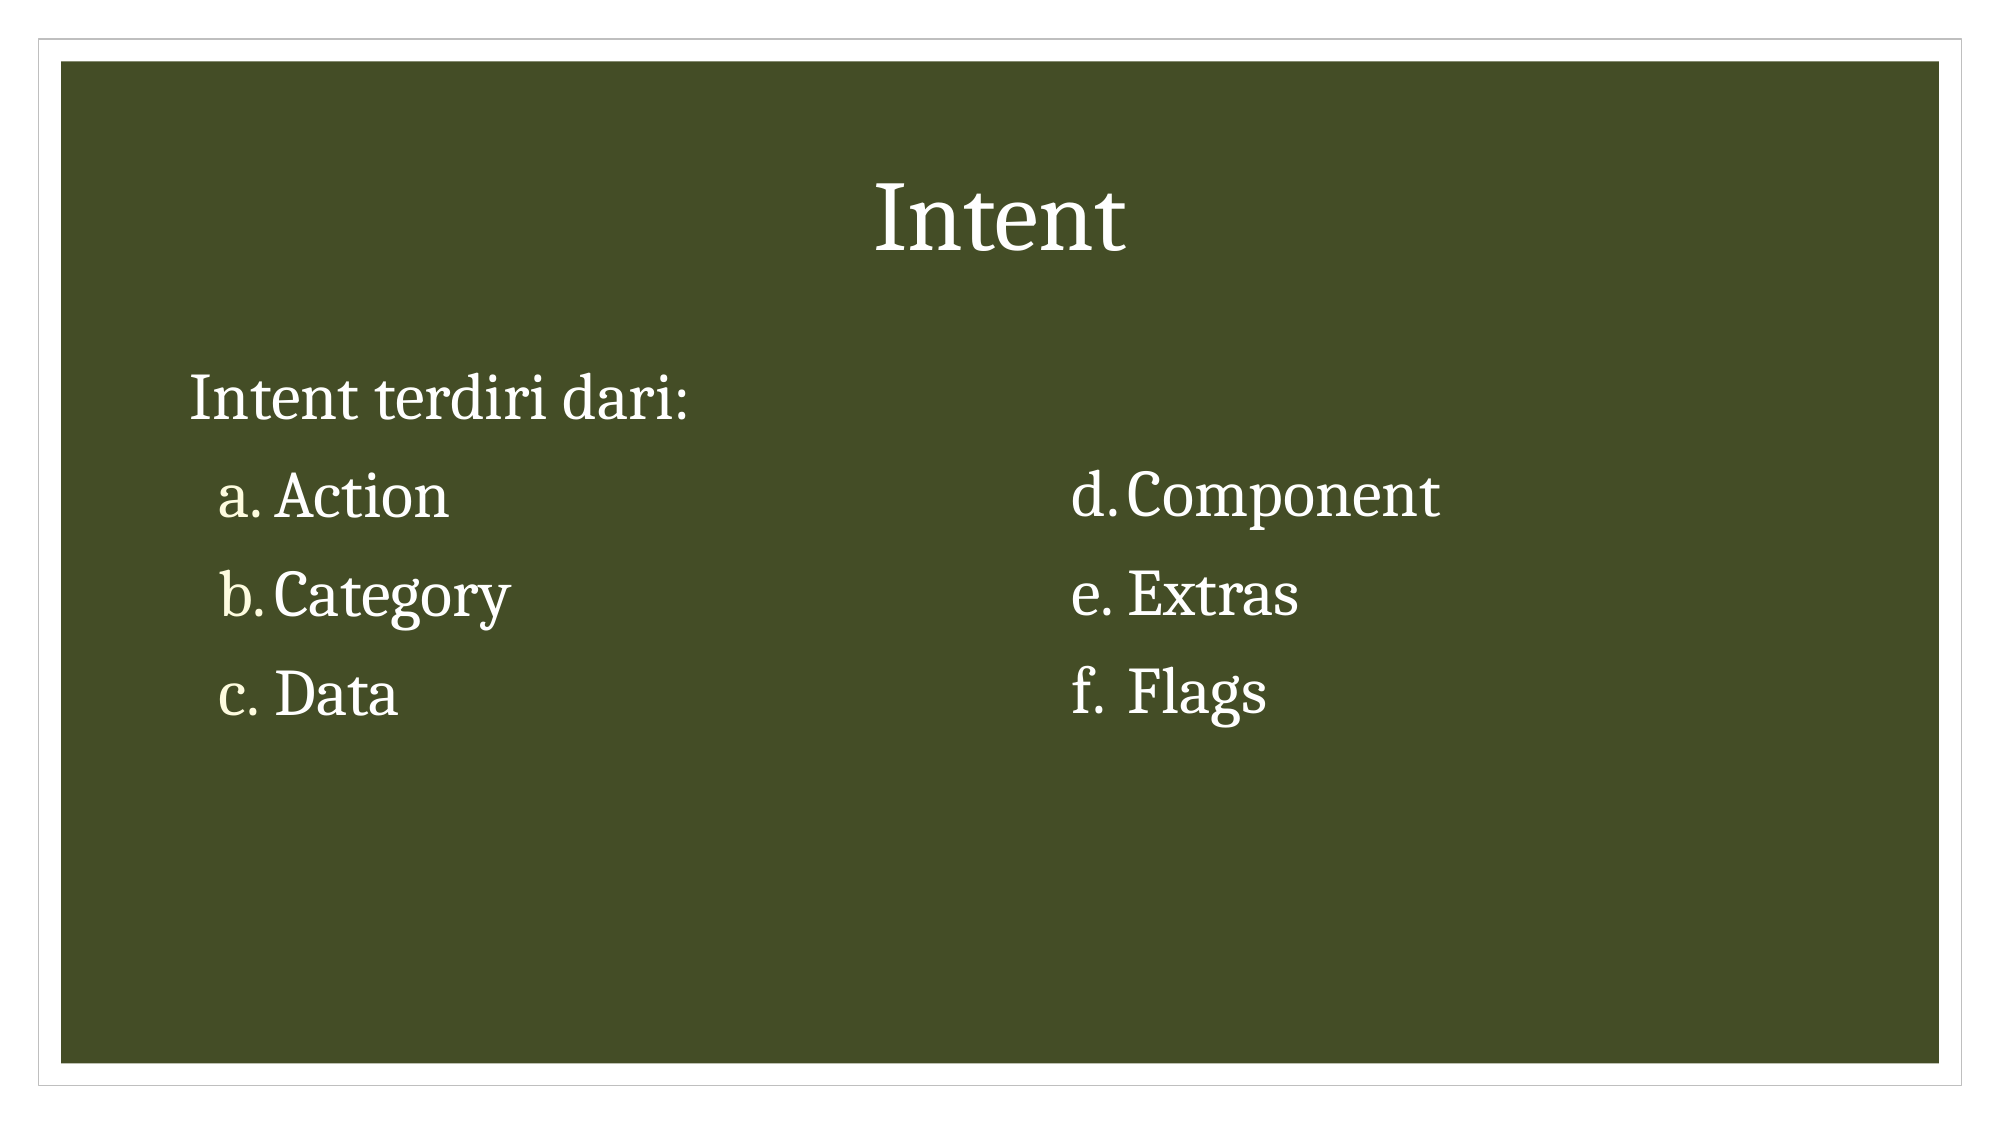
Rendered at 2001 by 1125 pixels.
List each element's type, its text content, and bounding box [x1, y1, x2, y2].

title Intent [174, 105, 1825, 331]
list Intent terdiri dari: Action Category Data [174, 345, 1825, 990]
text_box Component Extras Flags [1056, 442, 1566, 735]
